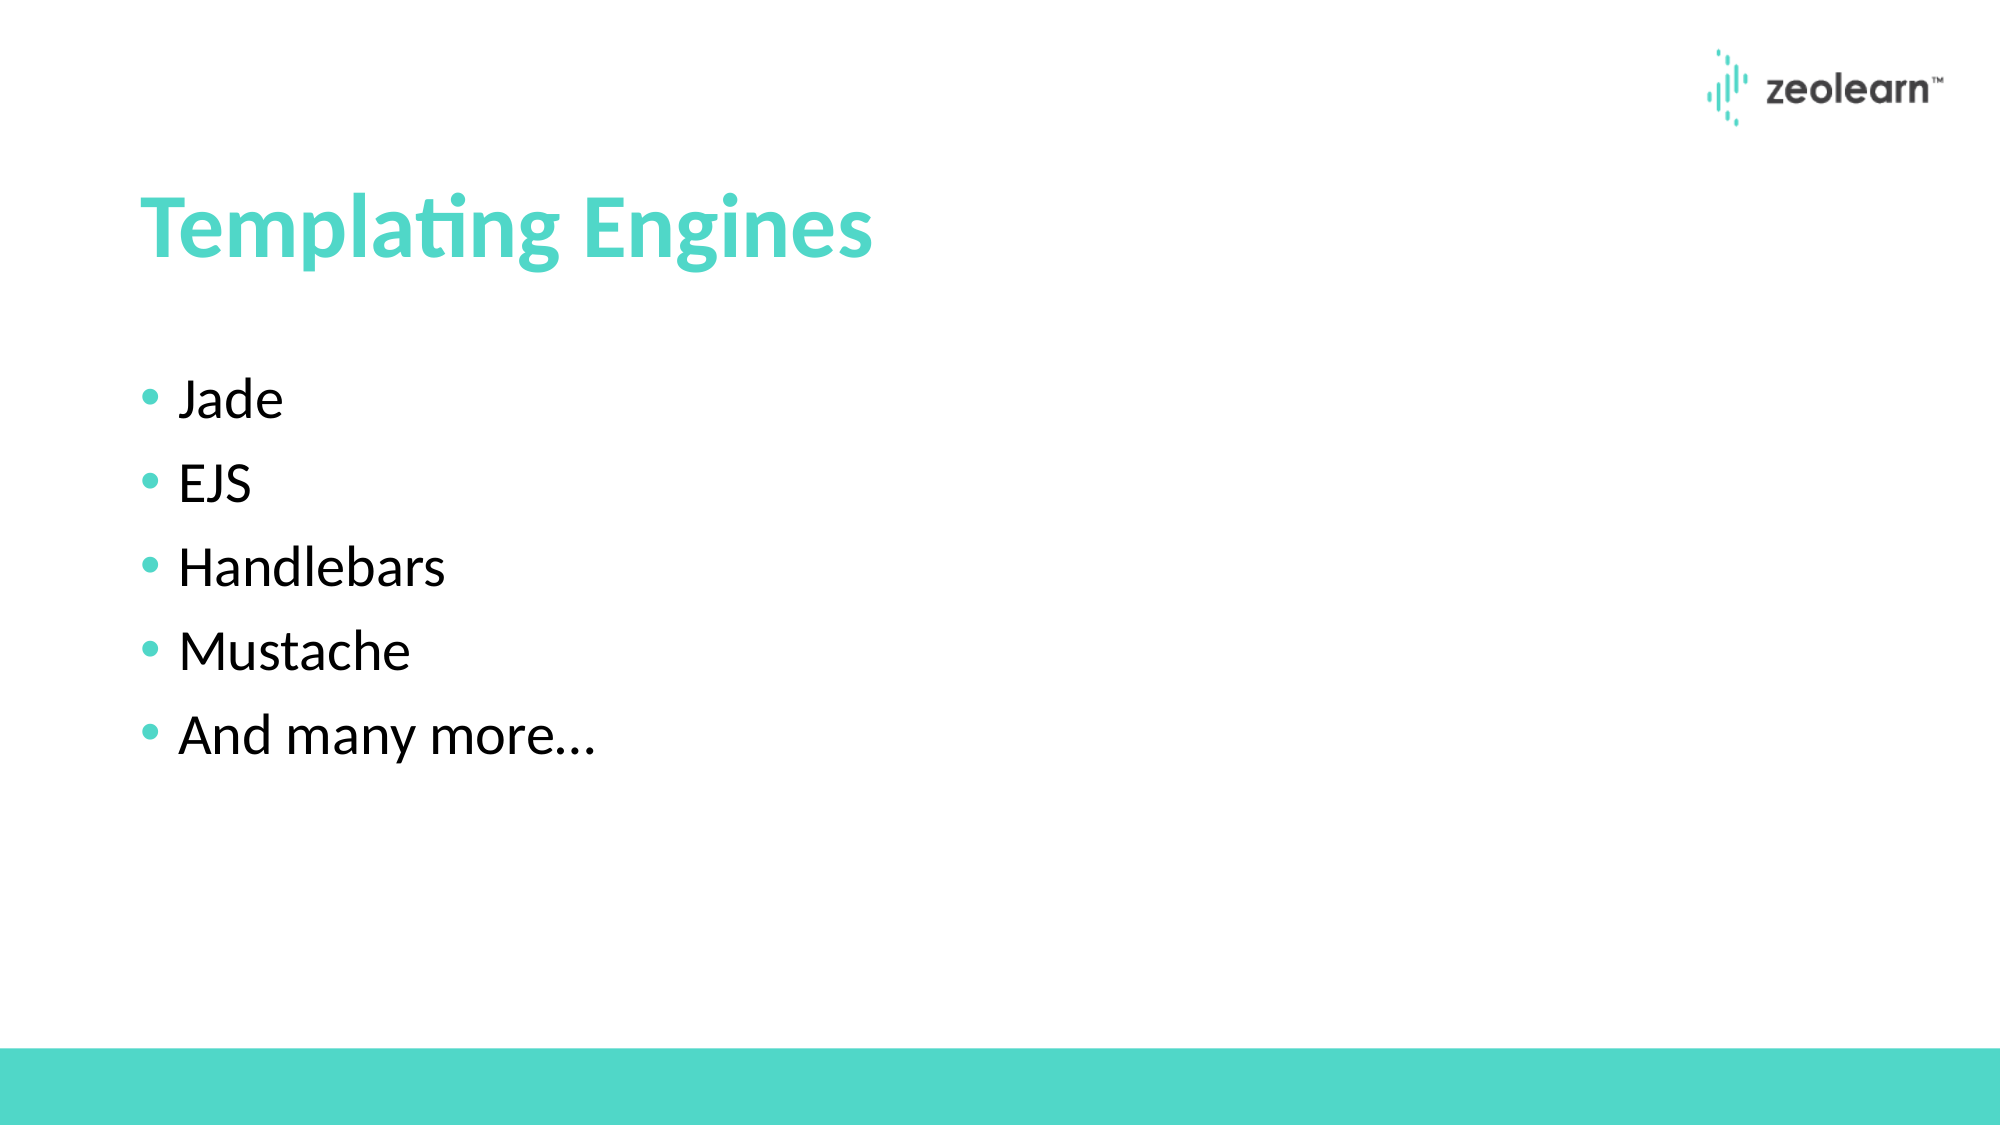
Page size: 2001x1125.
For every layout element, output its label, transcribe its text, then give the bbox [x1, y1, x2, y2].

picture [1686, 37, 1965, 140]
title Templating Engines [125, 119, 1756, 337]
list Jade EJS Handlebars Mustache And many more… [125, 361, 1756, 1001]
